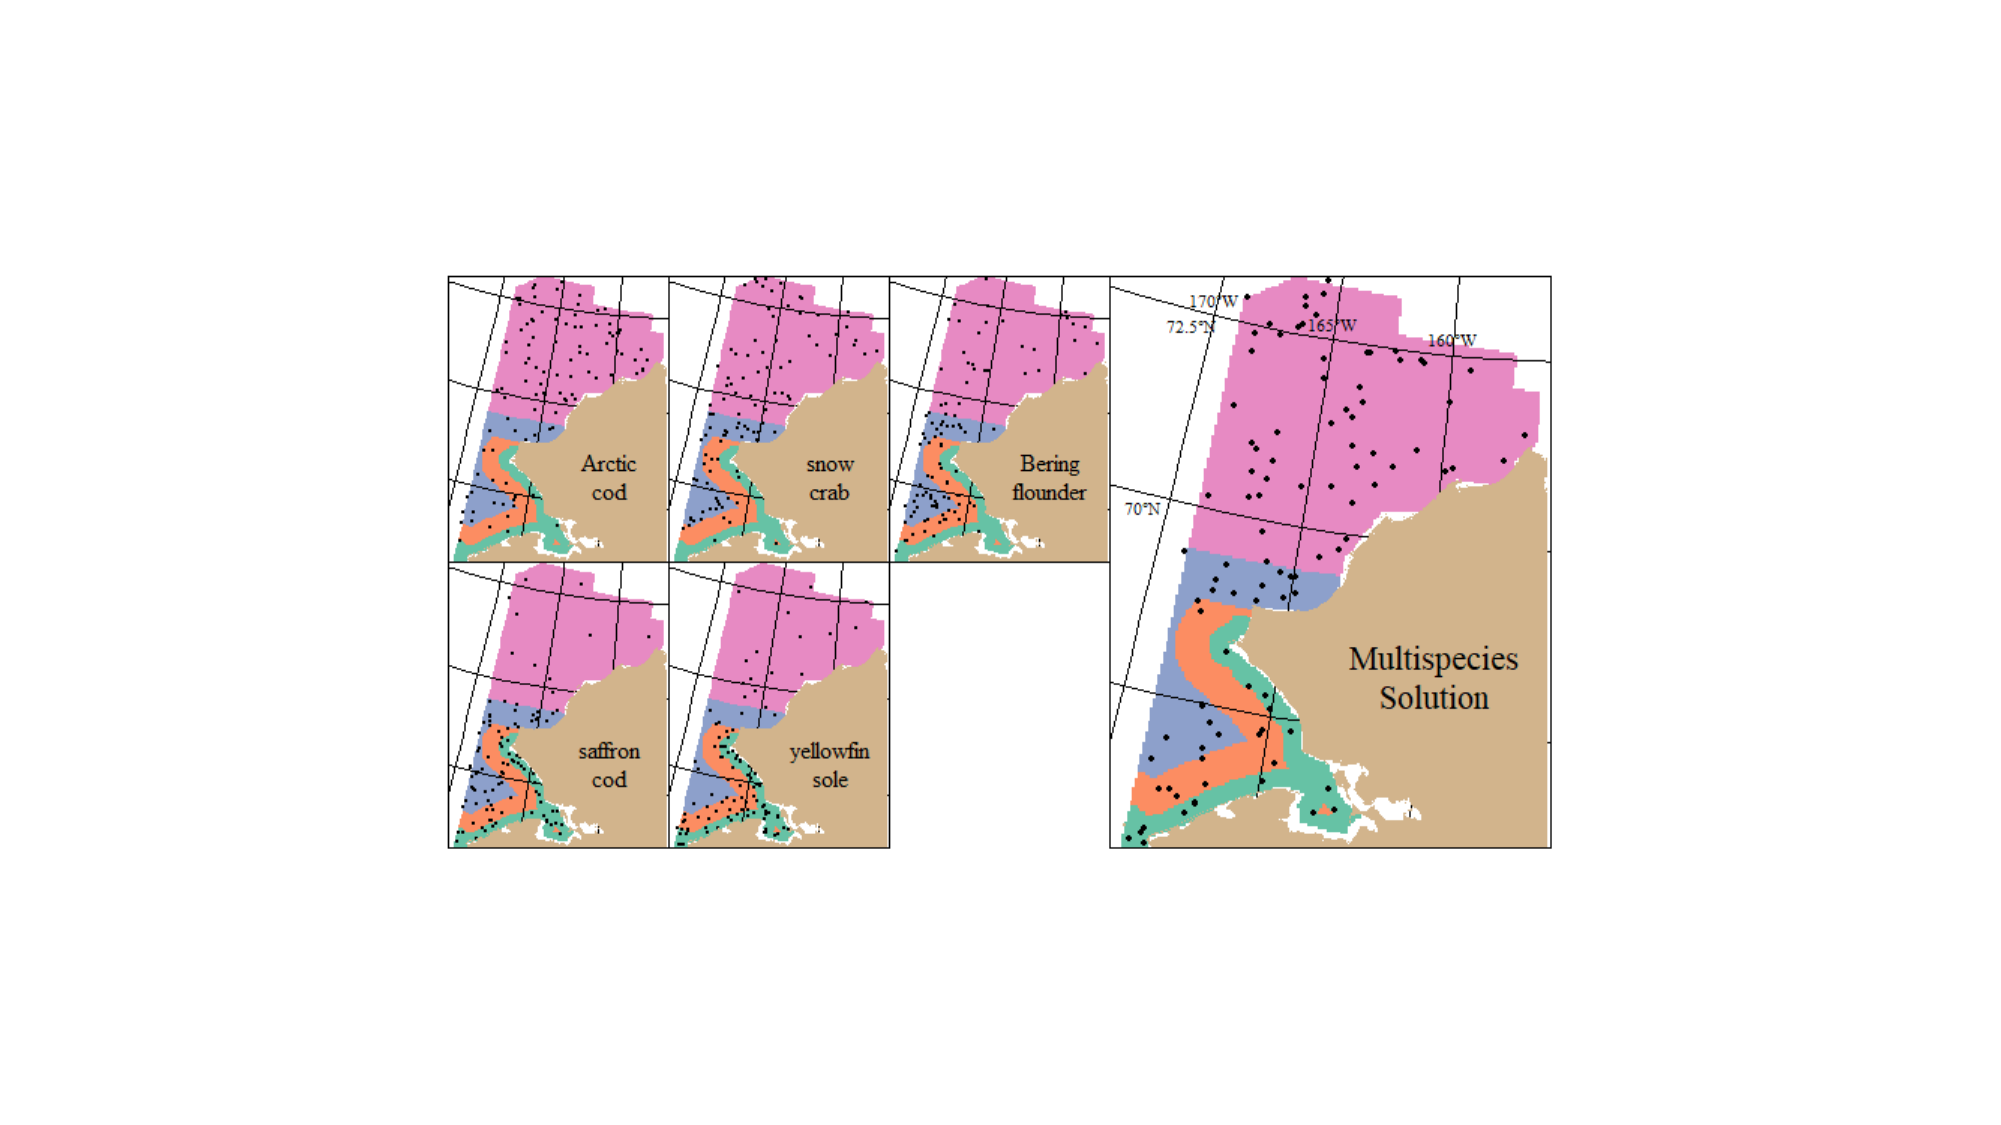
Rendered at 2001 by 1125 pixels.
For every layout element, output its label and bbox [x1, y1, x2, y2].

picture [438, 267, 1561, 858]
